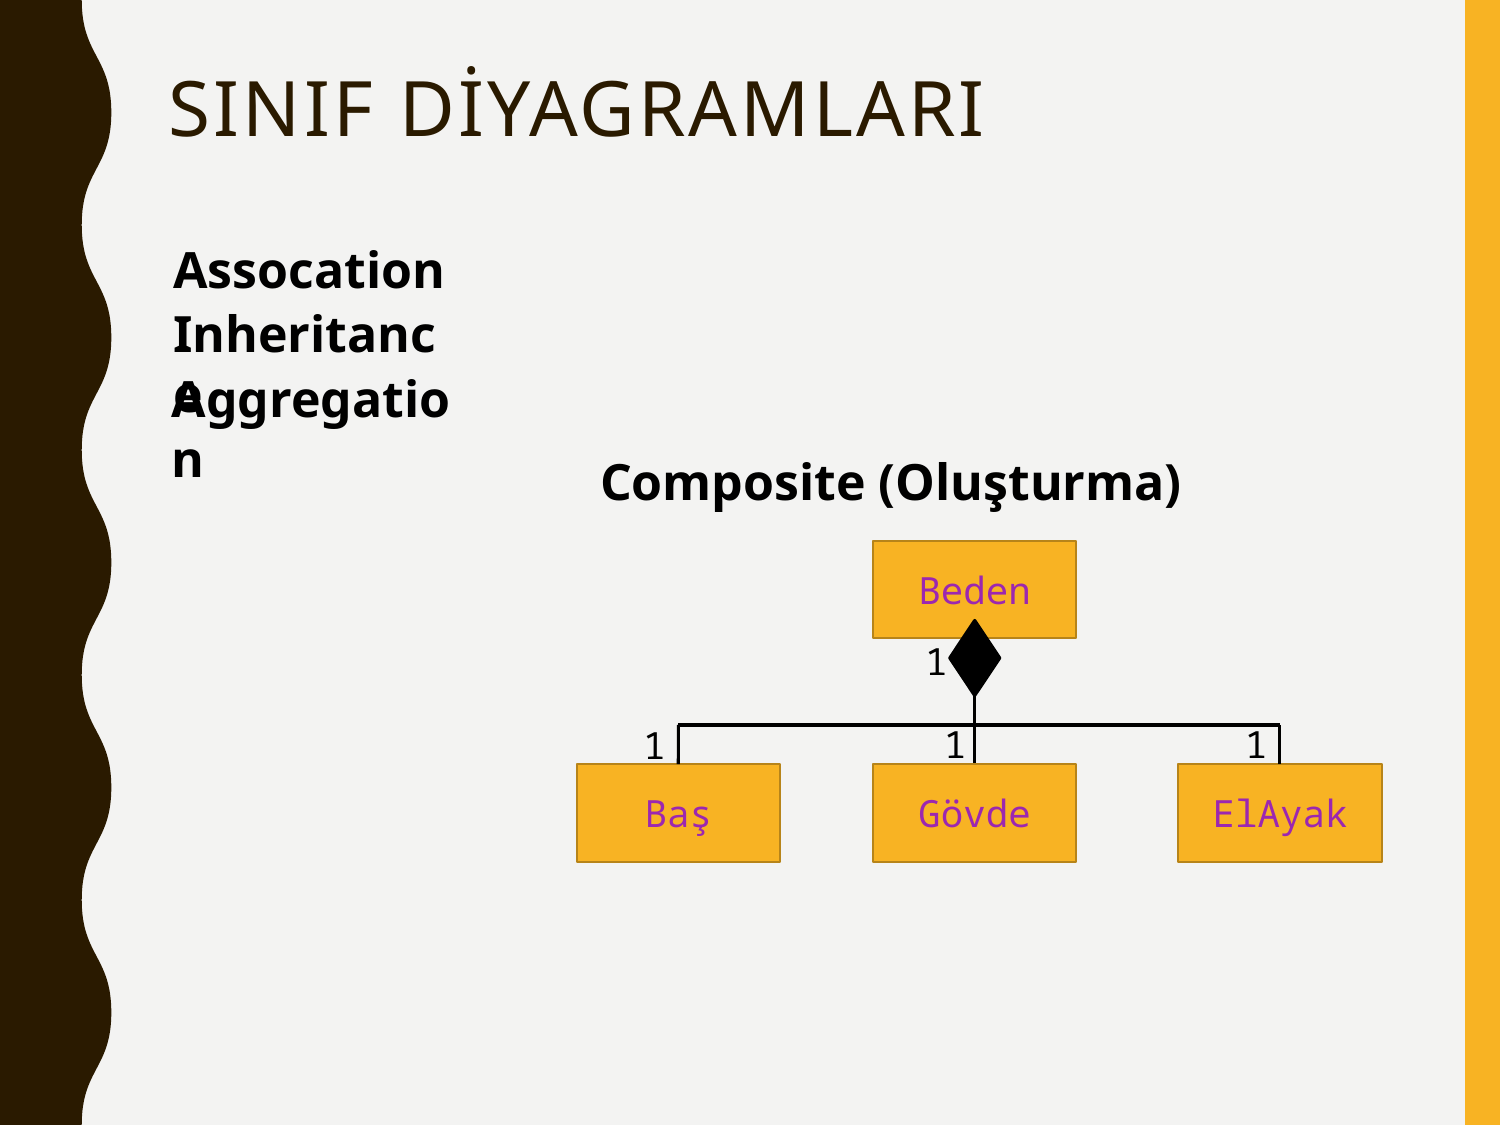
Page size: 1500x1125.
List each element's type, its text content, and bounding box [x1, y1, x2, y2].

text_box ElAyak [1177, 763, 1383, 863]
text_box Baş [576, 763, 781, 863]
text_box 1 [975, 714, 994, 724]
text_box [967, 619, 1001, 697]
text_box Assocation [158, 231, 475, 295]
text_box 1 [1229, 714, 1295, 774]
text_box 1 [929, 714, 974, 724]
text_box Aggregation [156, 359, 490, 495]
text_box 1 [628, 714, 693, 774]
text_box 1 [910, 630, 975, 691]
text_box 1 [929, 726, 994, 774]
title SINIF DİYAGRAMLARI [154, 62, 1407, 161]
text_box Composite (Oluşturma) [585, 442, 1240, 518]
text_box Beden [872, 540, 1077, 639]
text_box Inheritance [158, 295, 475, 359]
text_box Gövde [872, 763, 1077, 863]
